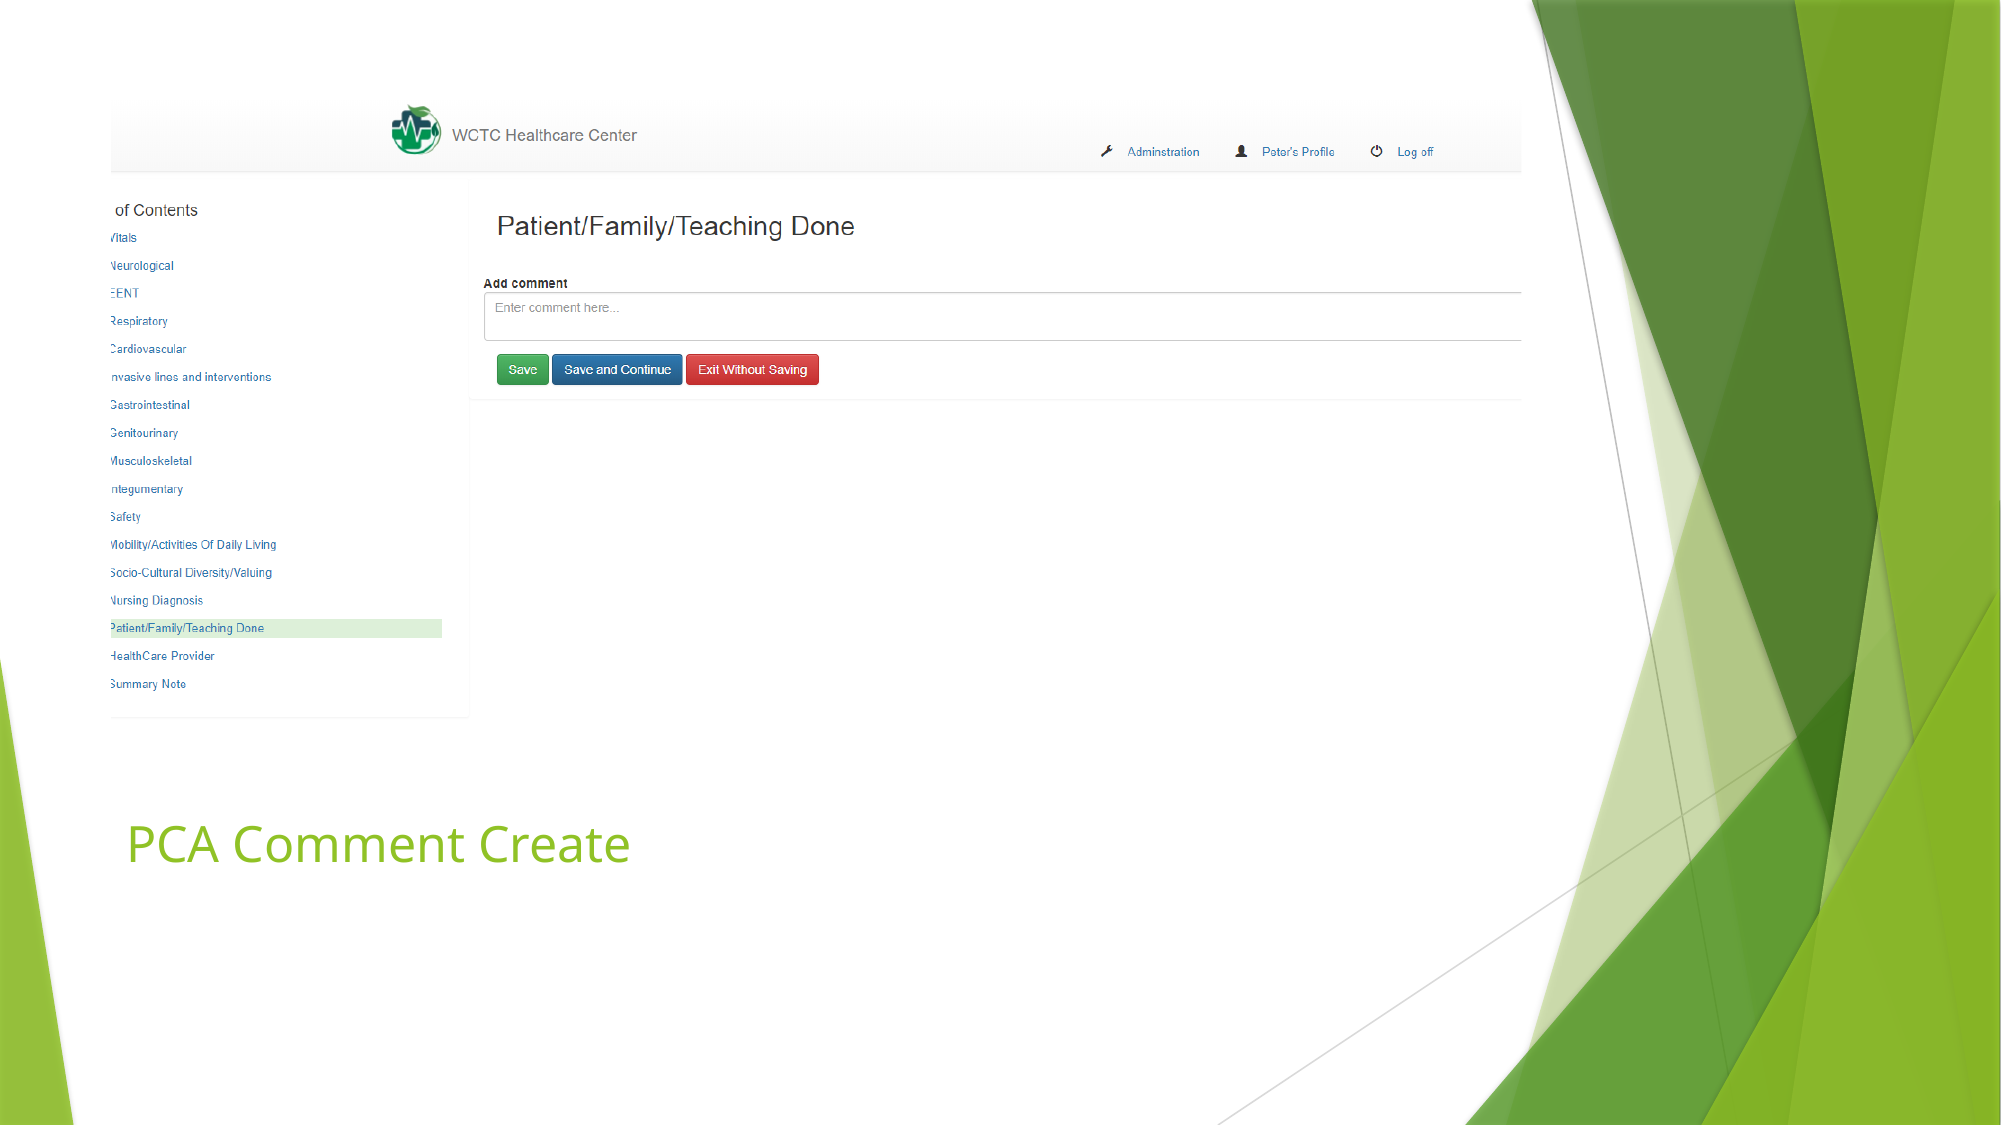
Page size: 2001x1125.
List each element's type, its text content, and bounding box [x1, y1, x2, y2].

title PCA Comment Create [111, 787, 1522, 881]
picture [110, 99, 1522, 732]
